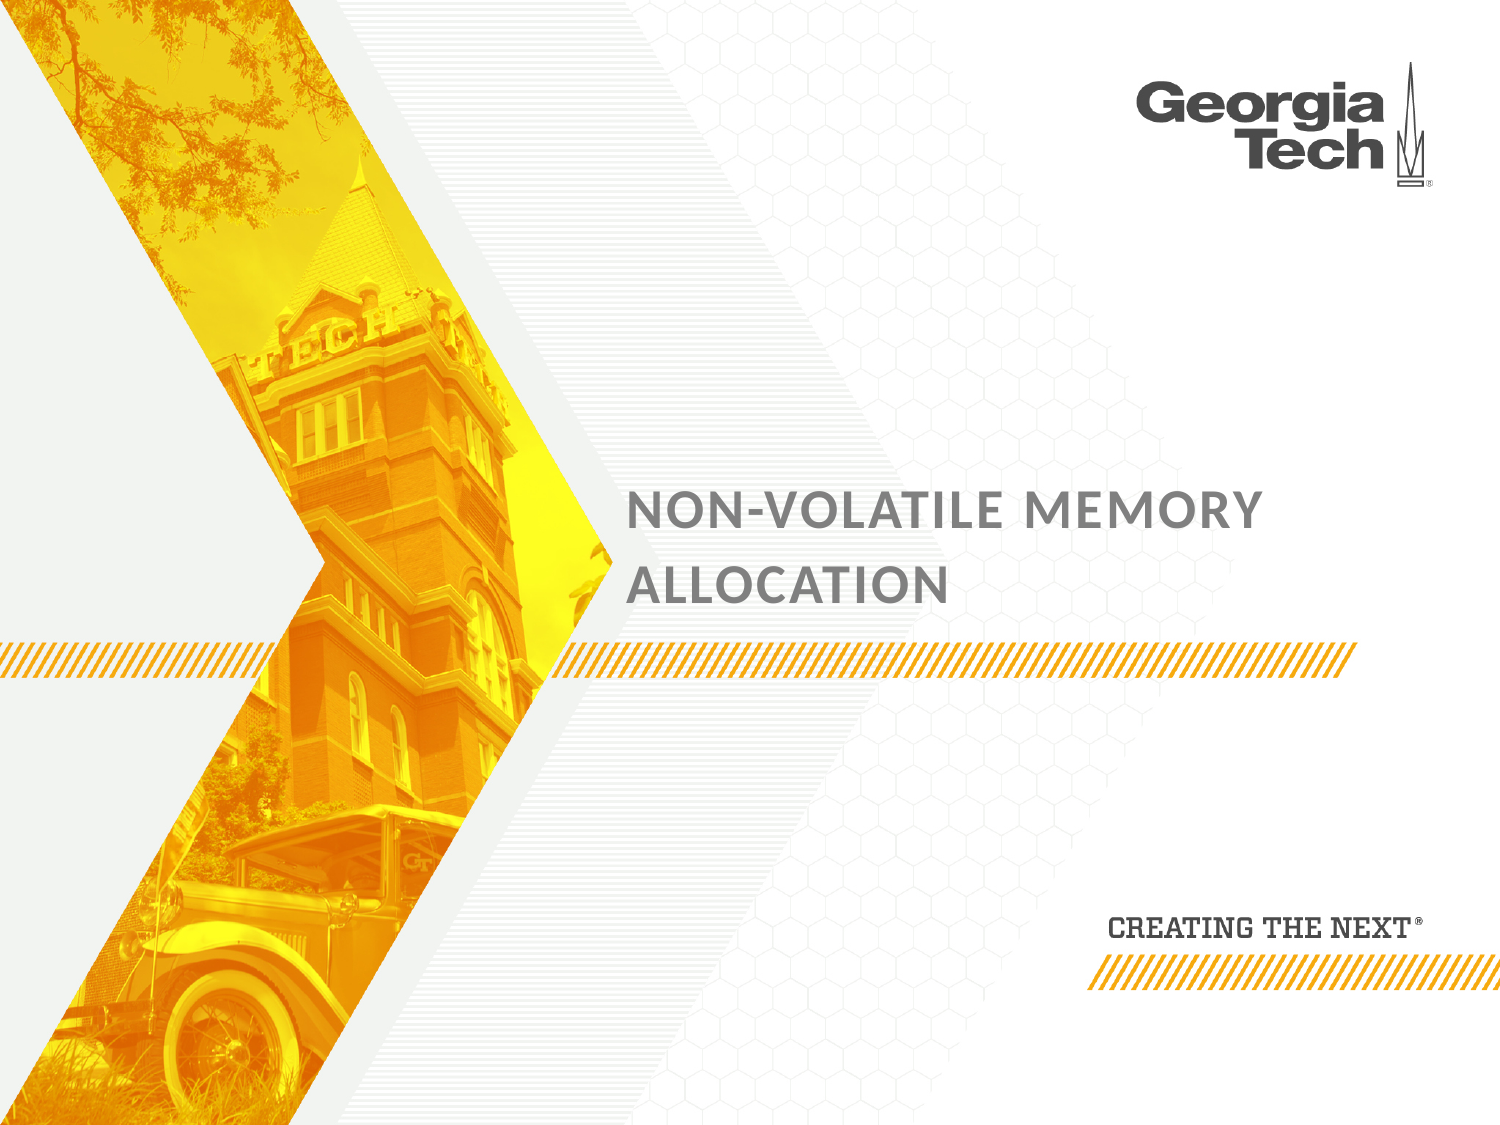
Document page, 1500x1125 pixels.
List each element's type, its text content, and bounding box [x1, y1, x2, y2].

title Non-Volatile Memory Allocation [611, 255, 1448, 623]
picture [0, 0, 1500, 1125]
